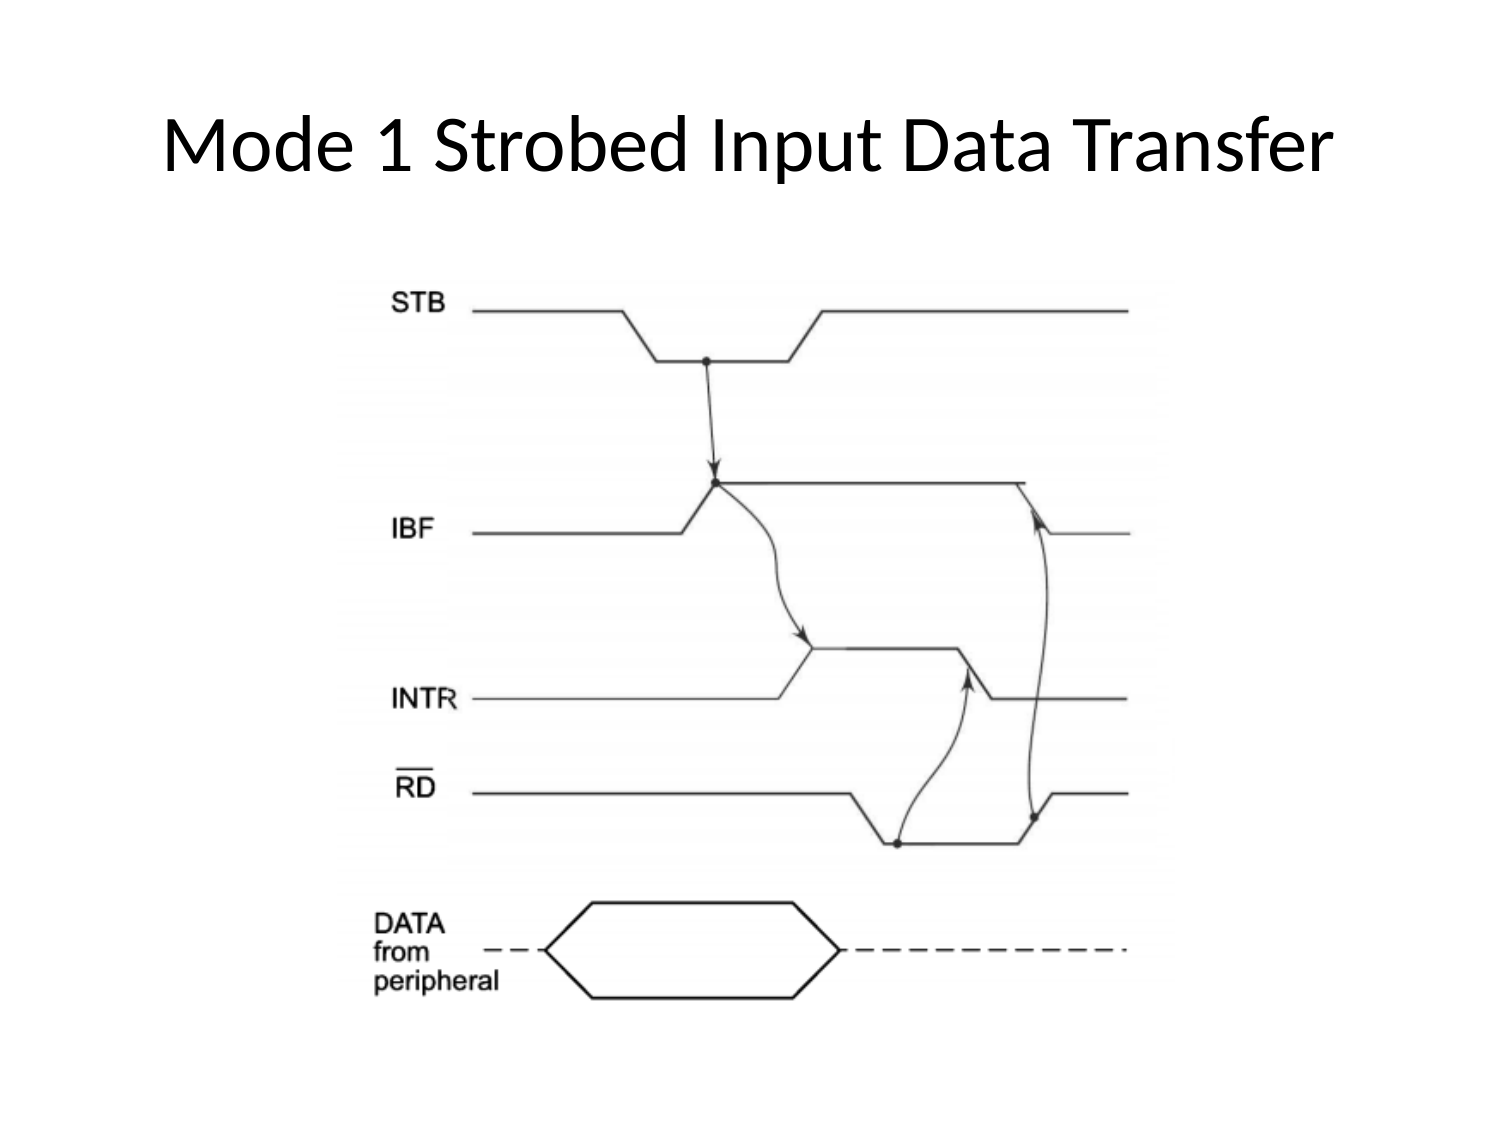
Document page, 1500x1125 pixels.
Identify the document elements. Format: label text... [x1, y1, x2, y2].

picture [337, 265, 1175, 1004]
title Mode 1 Strobed Input Data Transfer [75, 45, 1425, 233]
